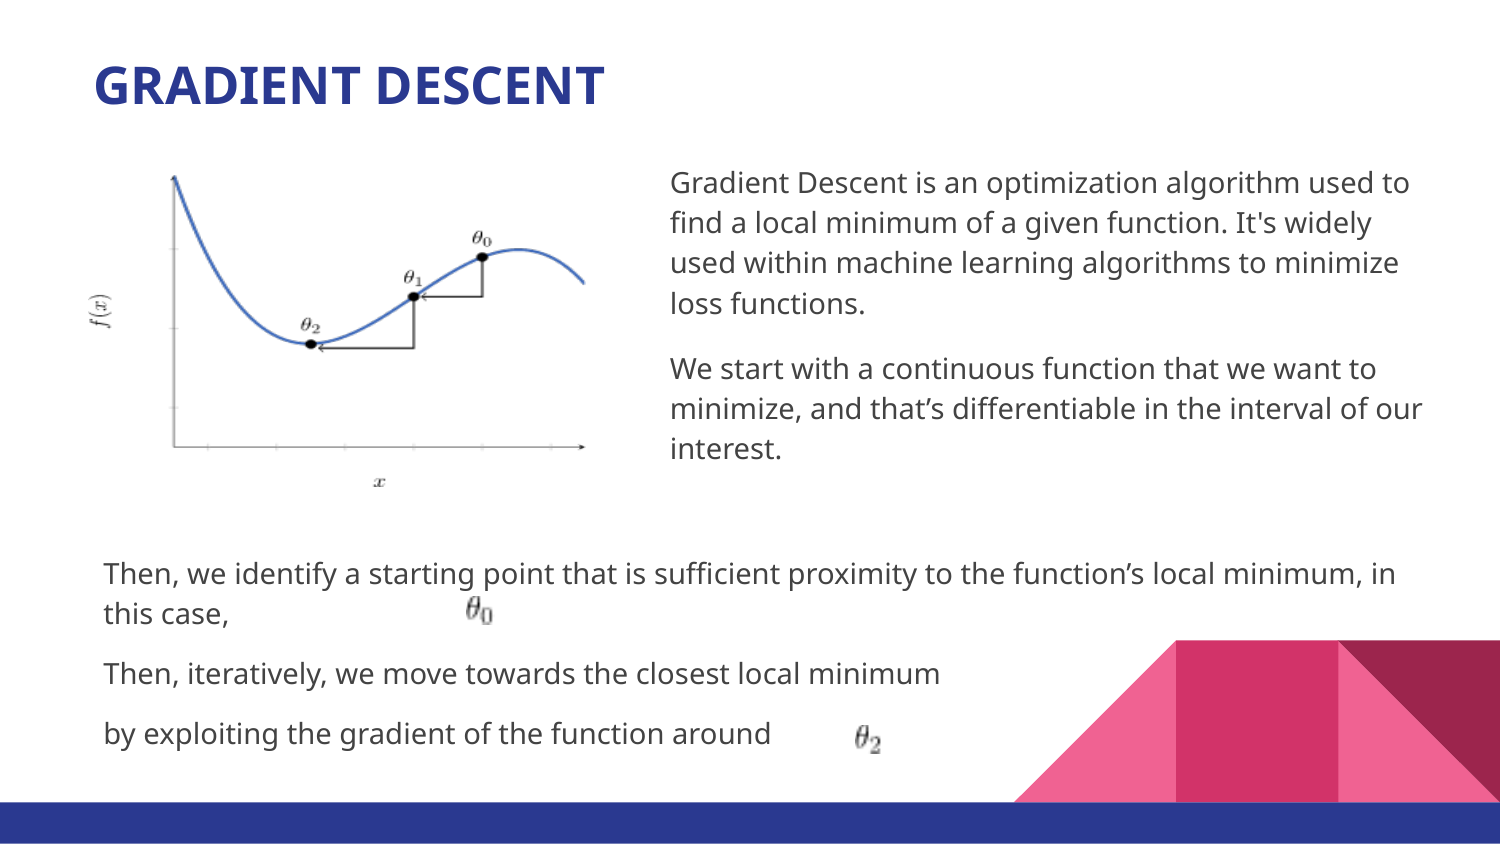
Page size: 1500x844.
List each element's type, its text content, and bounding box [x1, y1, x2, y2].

picture [854, 725, 883, 754]
title GRADIENT DESCENT [78, 37, 883, 126]
picture [88, 173, 586, 487]
list Then, we identify a starting point that is sufficient proximity to the function’s local minimum, in this case, Then, iteratively, we move towards the closest local minimum by exploiting the gradient of the function around [88, 535, 1460, 781]
list Gradient Descent is an optimization algorithm used to find a local minimum of a given function. It's widely used within machine learning algorithms to minimize loss functions. We start with a continuous function that we want to minimize, and that’s differentiable in the interval of our interest. [654, 144, 1460, 501]
picture [466, 596, 495, 625]
